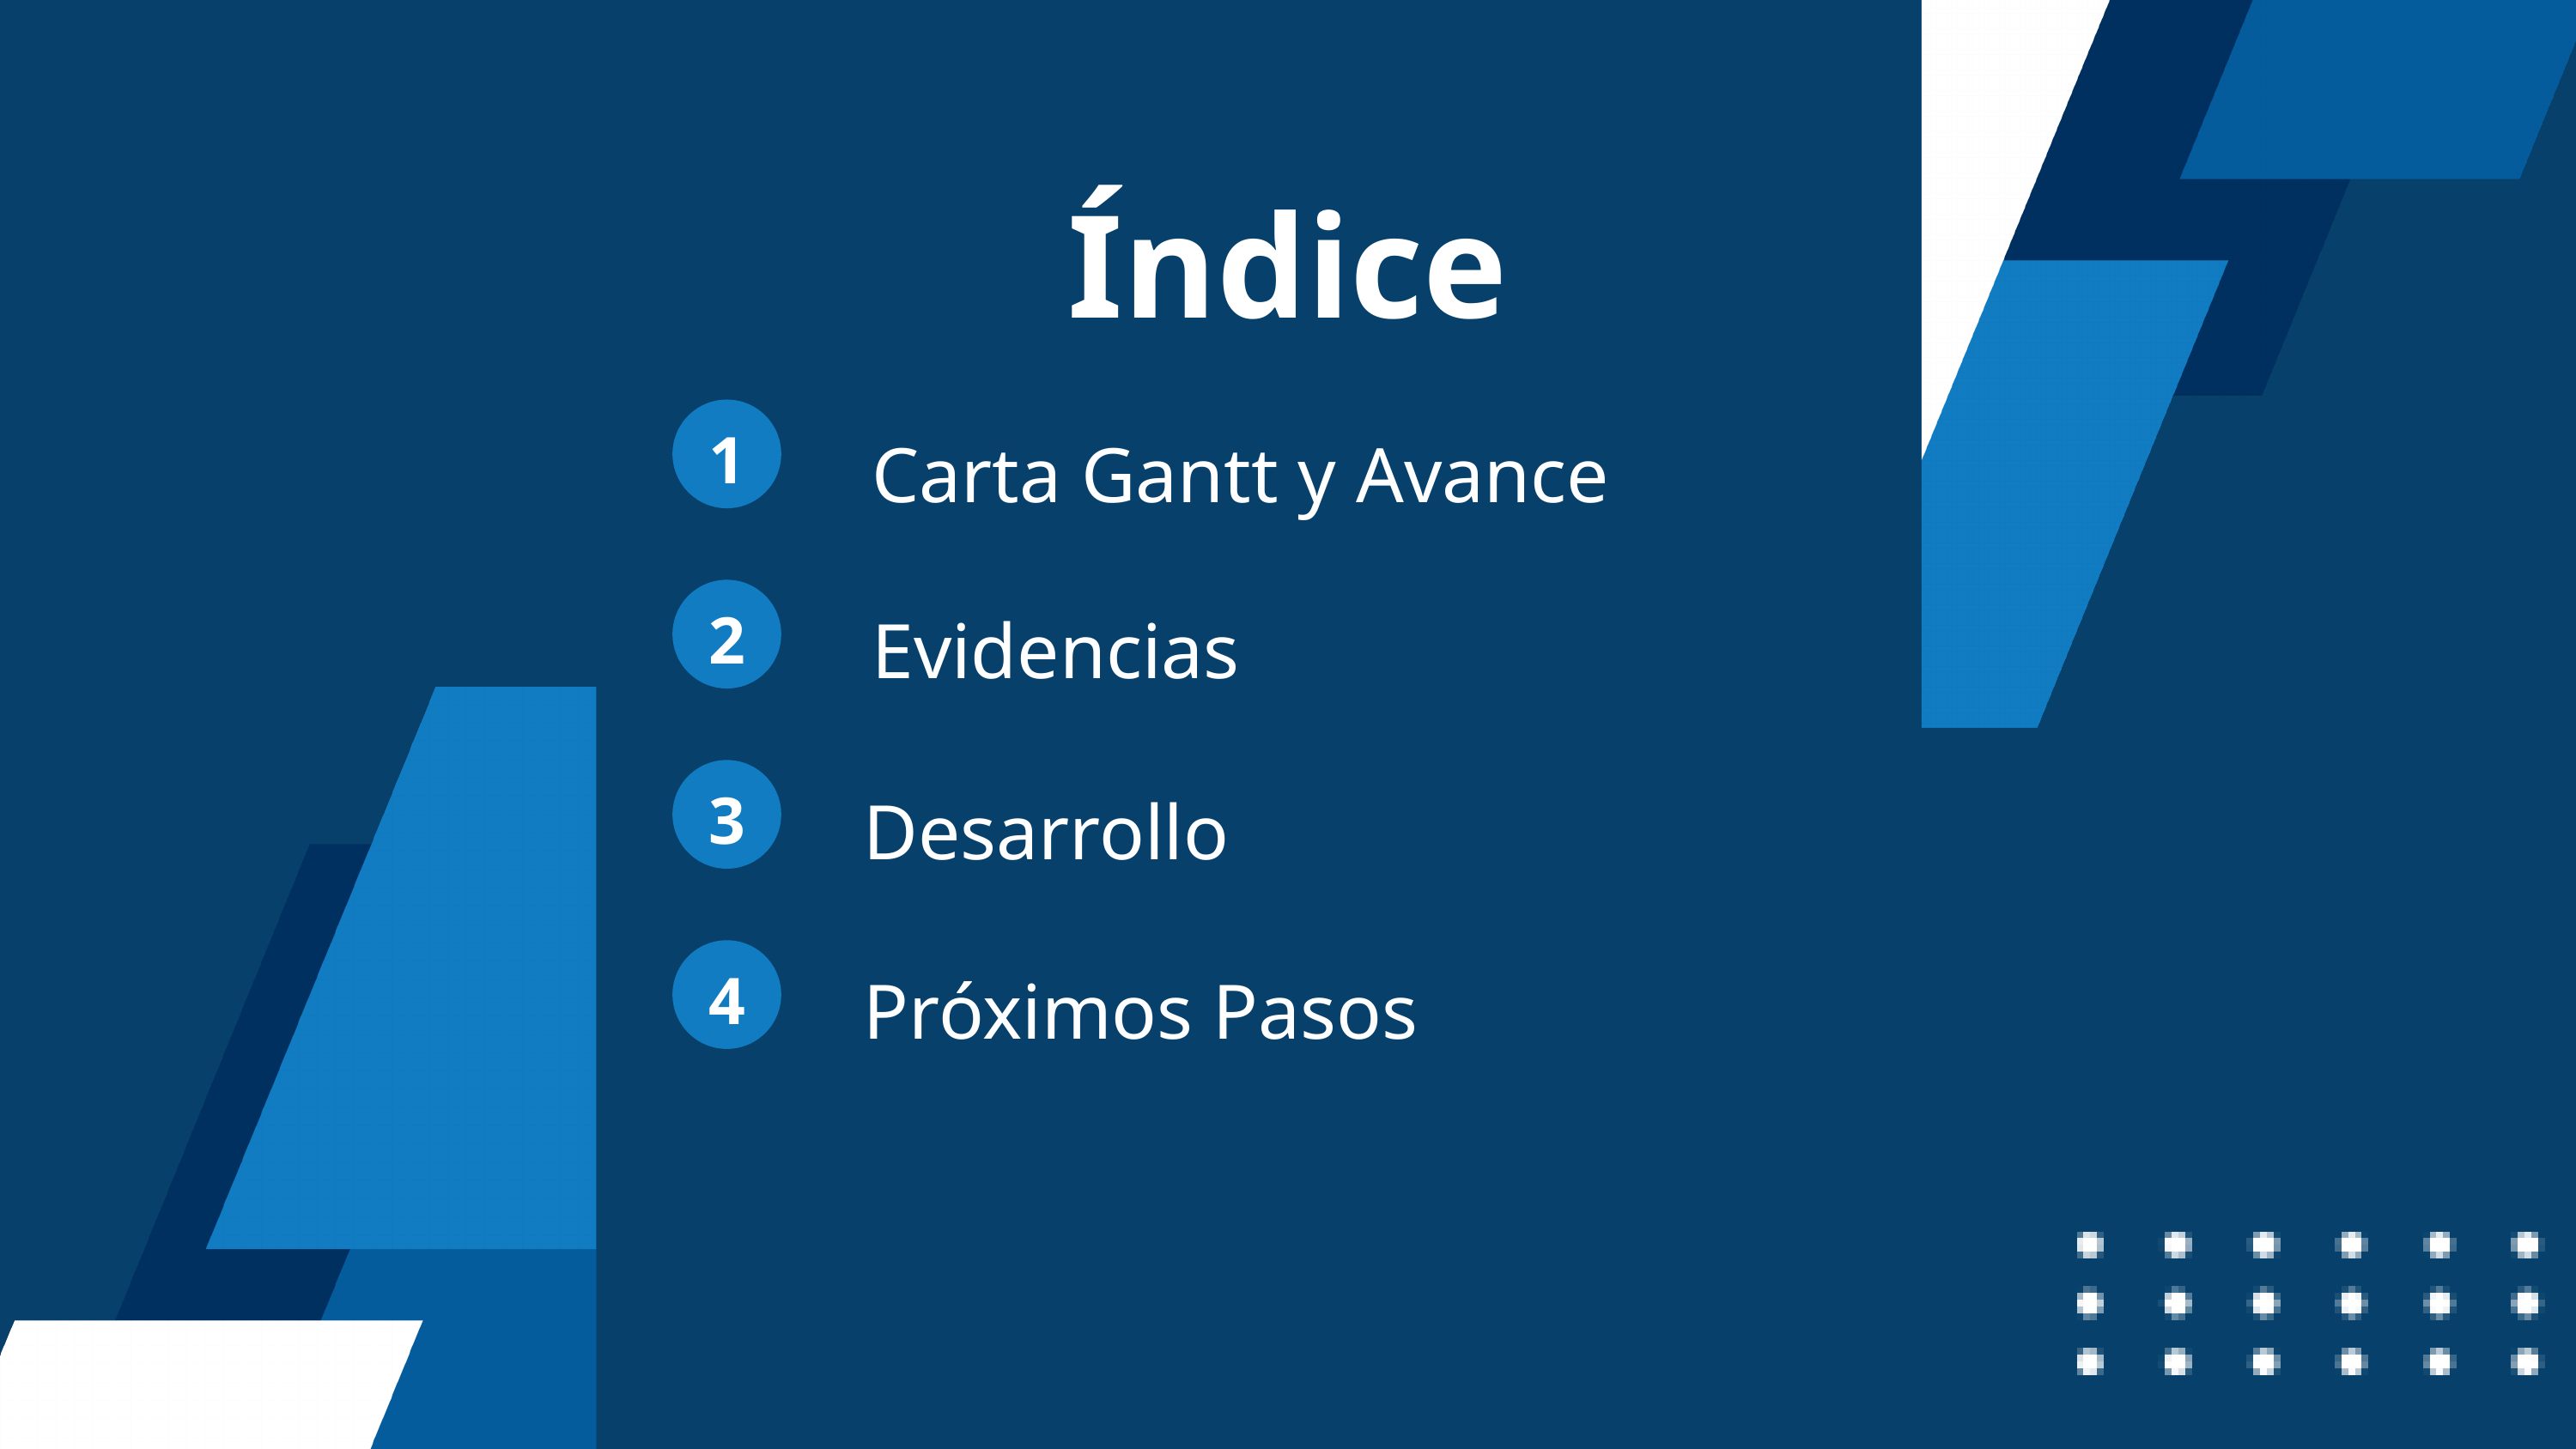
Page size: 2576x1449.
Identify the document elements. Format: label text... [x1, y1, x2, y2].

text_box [671, 579, 782, 689]
text_box Evidencias [872, 543, 1904, 694]
text_box [0, 687, 597, 1449]
text_box [2077, 1232, 2576, 1375]
text_box Desarrollo [863, 724, 1895, 875]
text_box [671, 760, 782, 870]
text_box Índice [987, 176, 1589, 348]
text_box Carta Gantt y Avance [872, 367, 1904, 518]
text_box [671, 399, 782, 509]
text_box Próximos Pasos [863, 904, 1895, 1054]
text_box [671, 940, 782, 1050]
text_box [1921, 0, 2576, 728]
